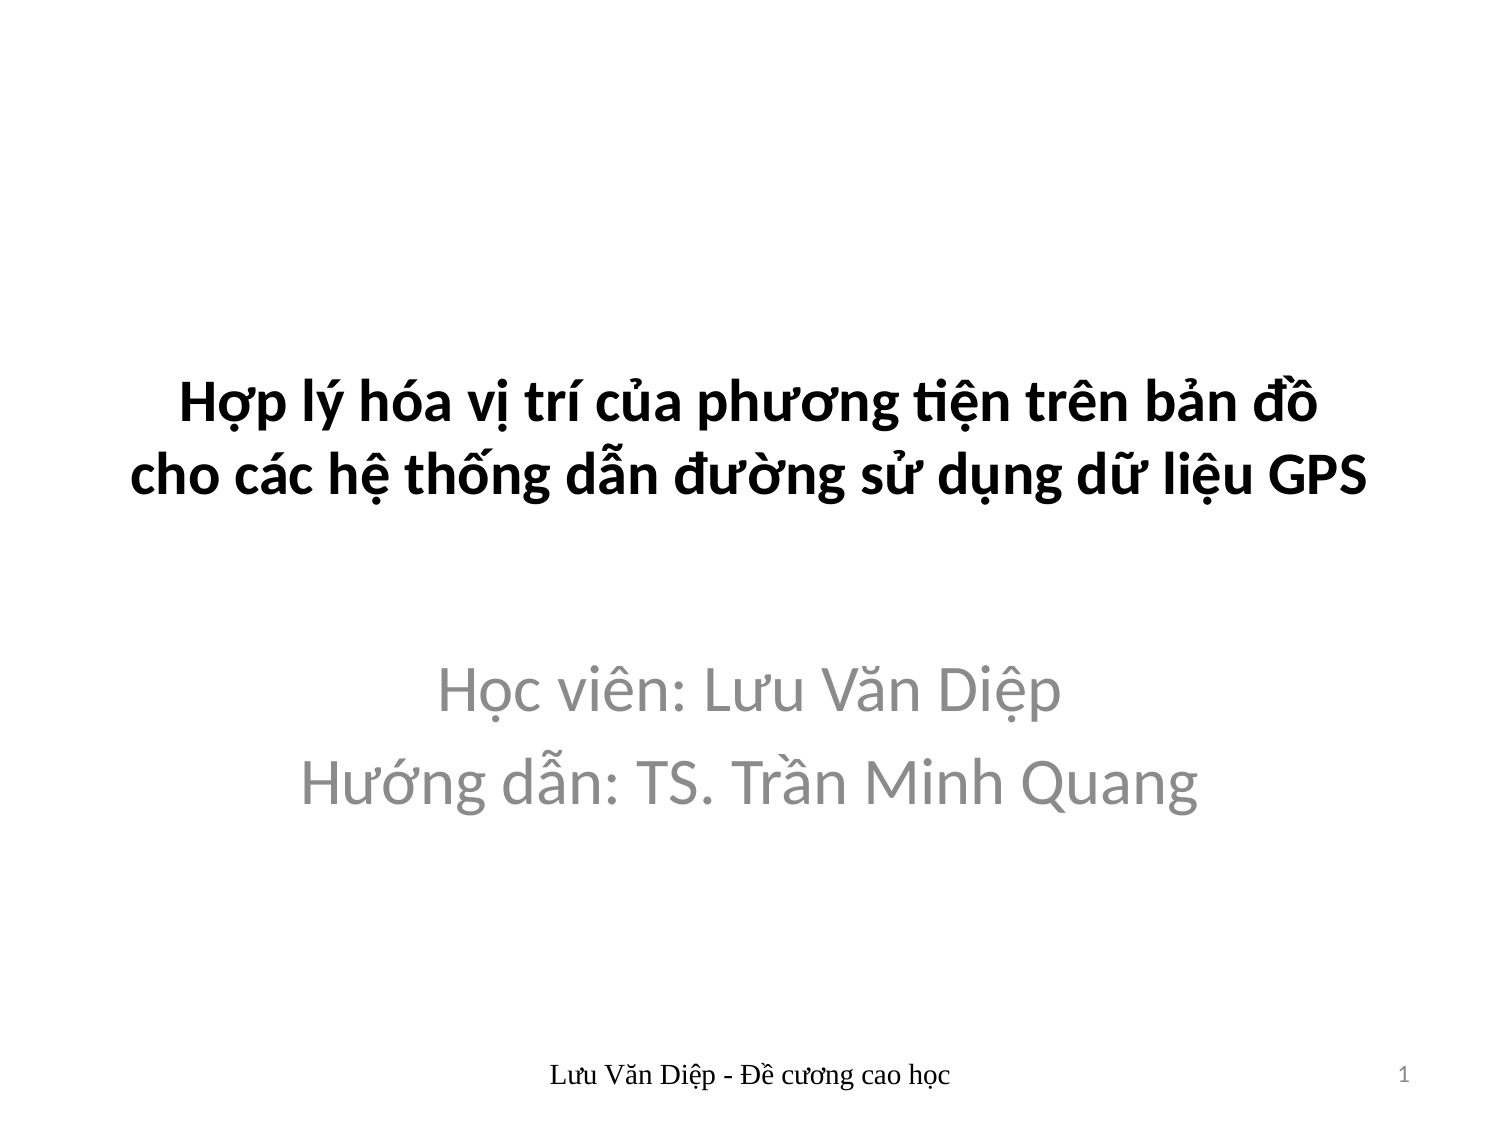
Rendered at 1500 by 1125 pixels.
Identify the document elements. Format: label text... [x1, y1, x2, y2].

slide_number 1 [1074, 1042, 1425, 1103]
footer Lưu Văn Diệp - Đề cương cao học [512, 1042, 988, 1103]
title Hợp lý hóa vị trí của phương tiện trên bản đồ cho các hệ thống dẫn đường sử dụng dữ liệu GPS [112, 349, 1388, 591]
subtitle Học viên: Lưu Văn Diệp Hướng dẫn: TS. Trần Minh Quang [225, 637, 1275, 925]
